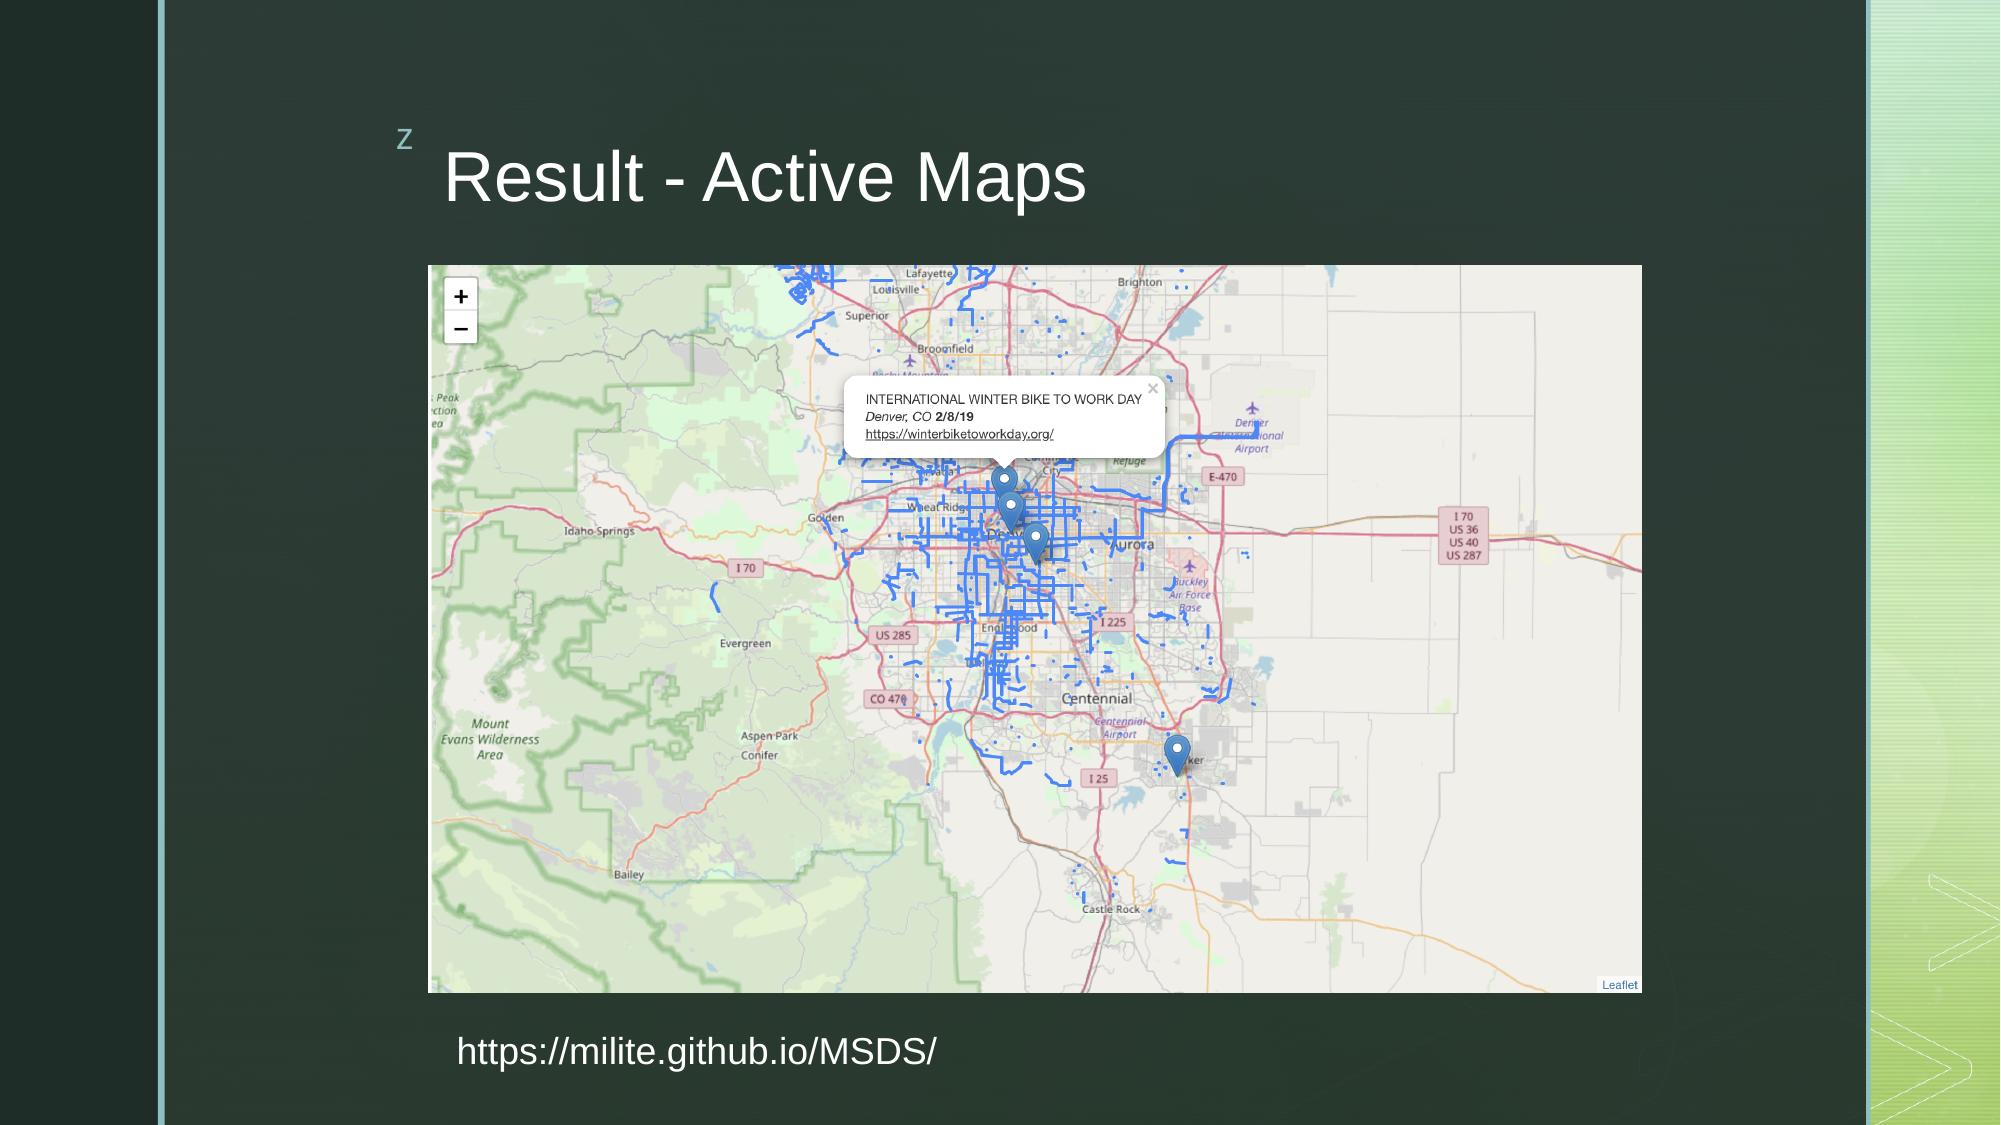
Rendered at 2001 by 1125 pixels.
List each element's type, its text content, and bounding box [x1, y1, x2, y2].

text_box https://milite.github.io/MSDS/ [441, 1019, 1657, 1080]
picture [1871, 0, 2001, 1125]
title Result - Active Maps [428, 132, 1734, 310]
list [428, 265, 1643, 993]
